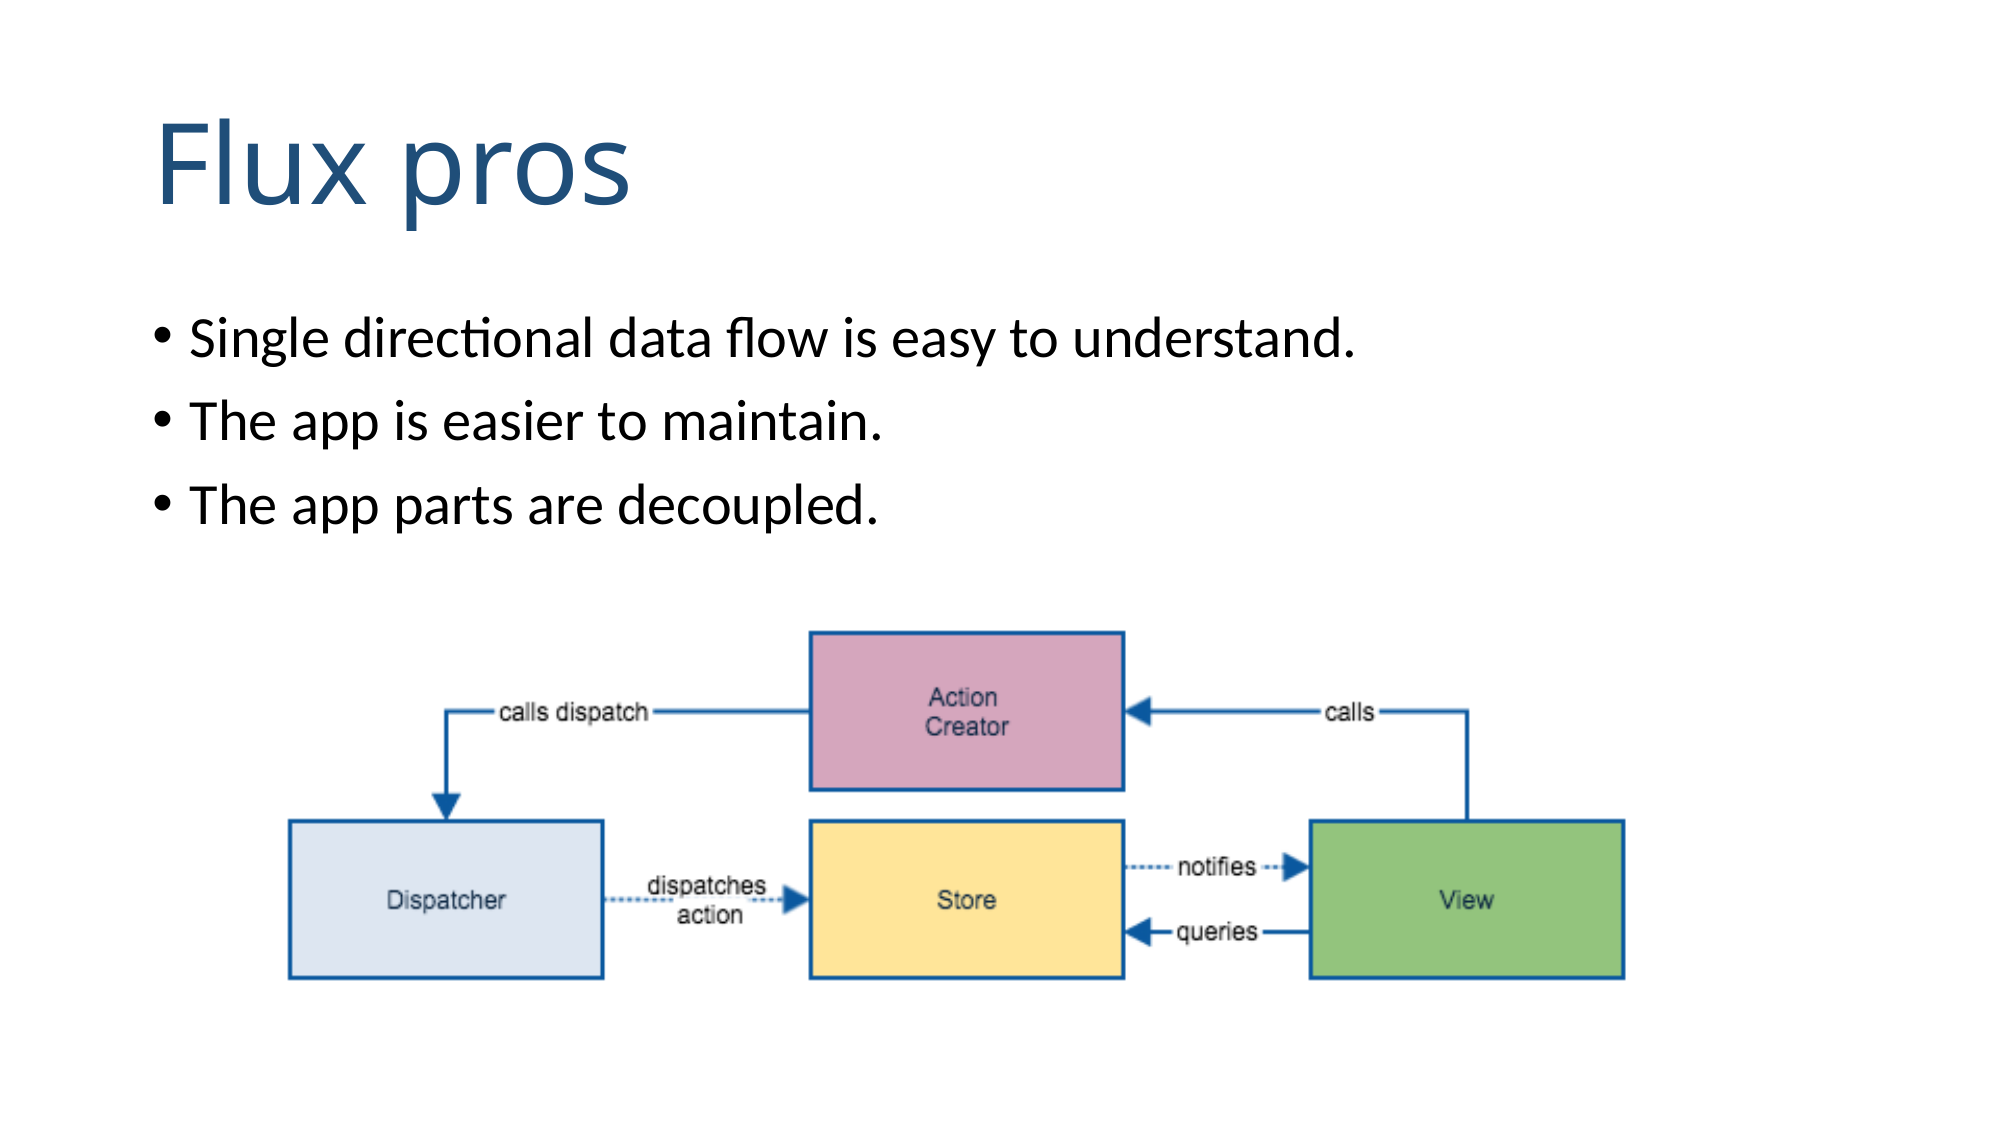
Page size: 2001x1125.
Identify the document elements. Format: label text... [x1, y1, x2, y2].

title Flux pros [137, 59, 1863, 278]
list Single directional data flow is easy to understand. The app is easier to maintain. The app parts are decoupled. [137, 299, 1972, 1014]
picture [251, 621, 1678, 991]
